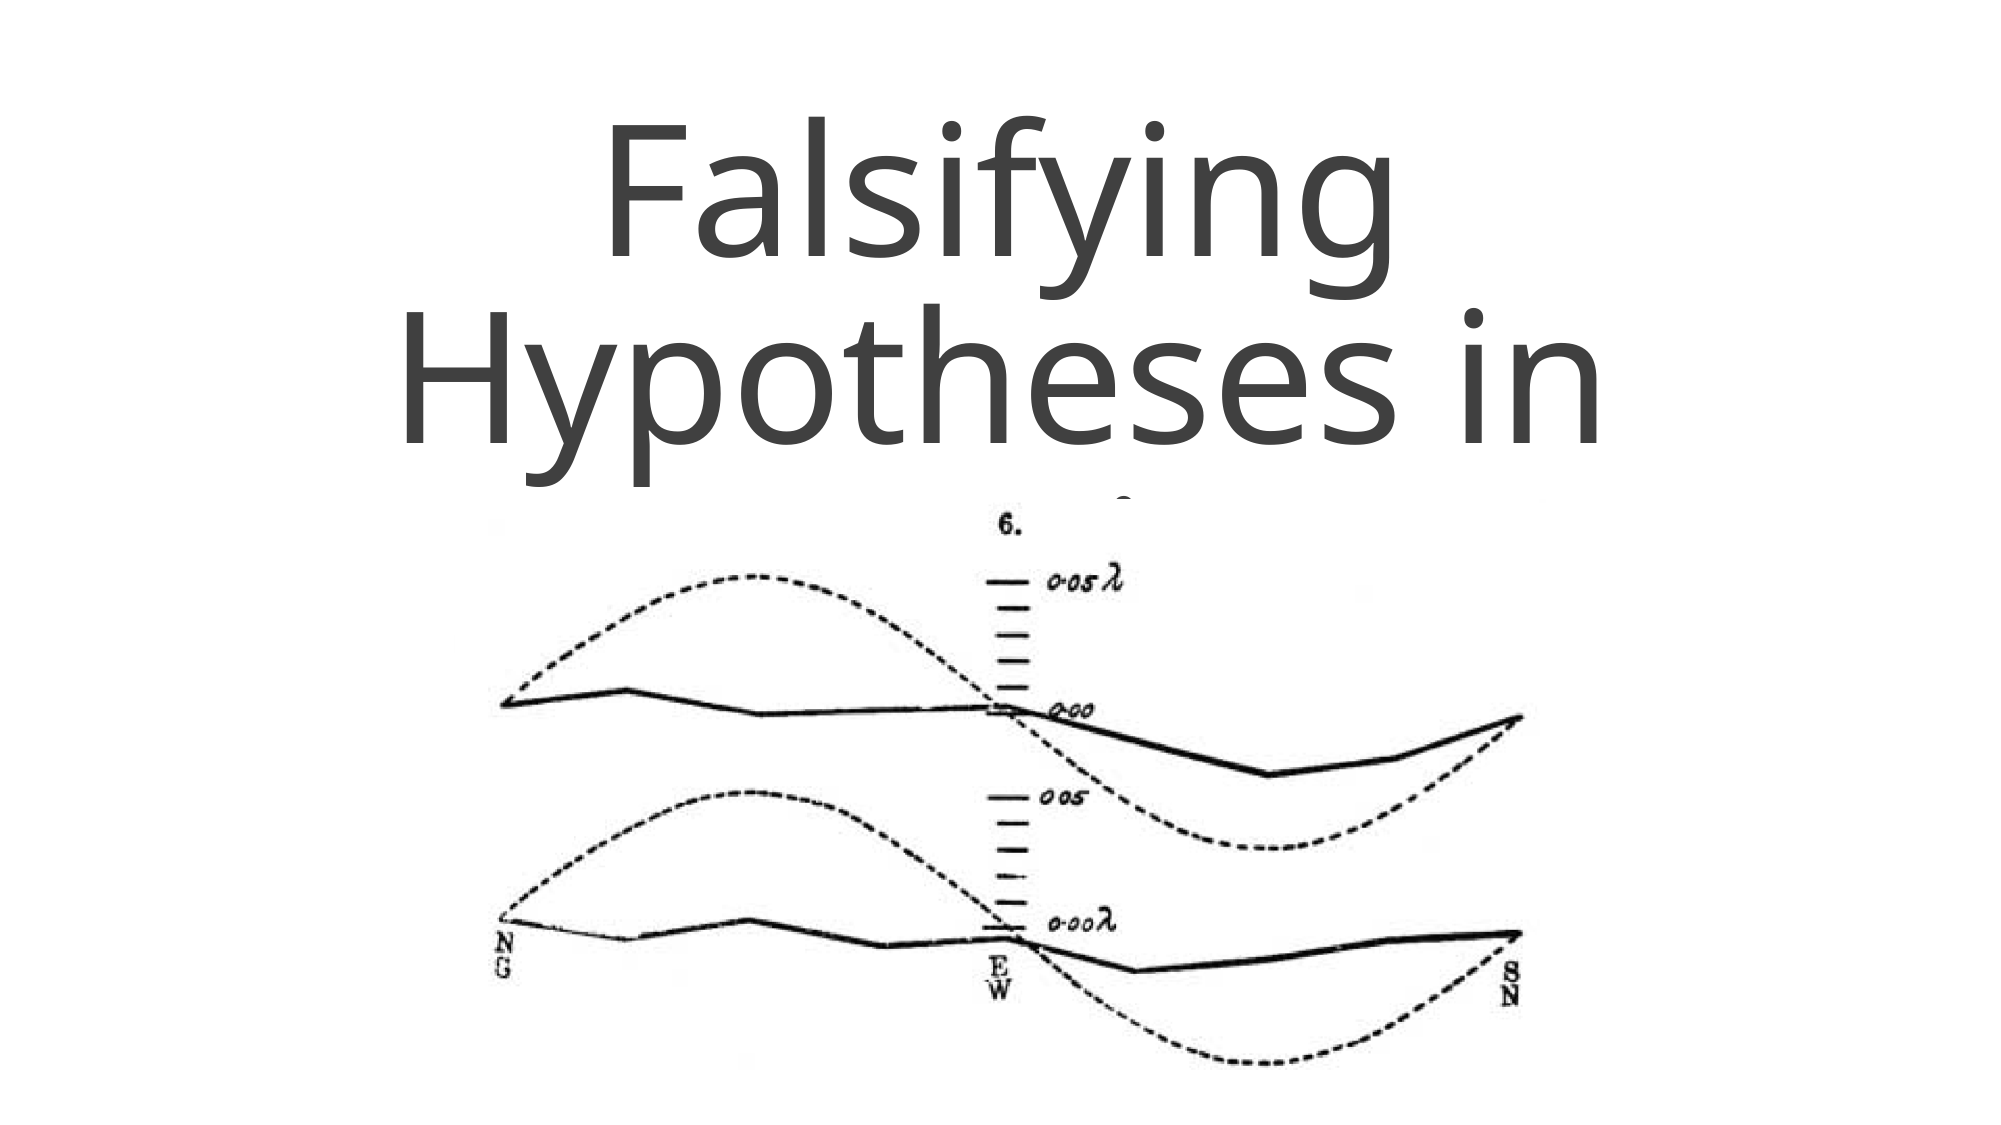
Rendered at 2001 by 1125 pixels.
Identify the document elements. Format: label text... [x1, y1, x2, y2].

picture [454, 499, 1546, 1070]
list Falsifying Hypotheses in Practice [85, 98, 1916, 1049]
